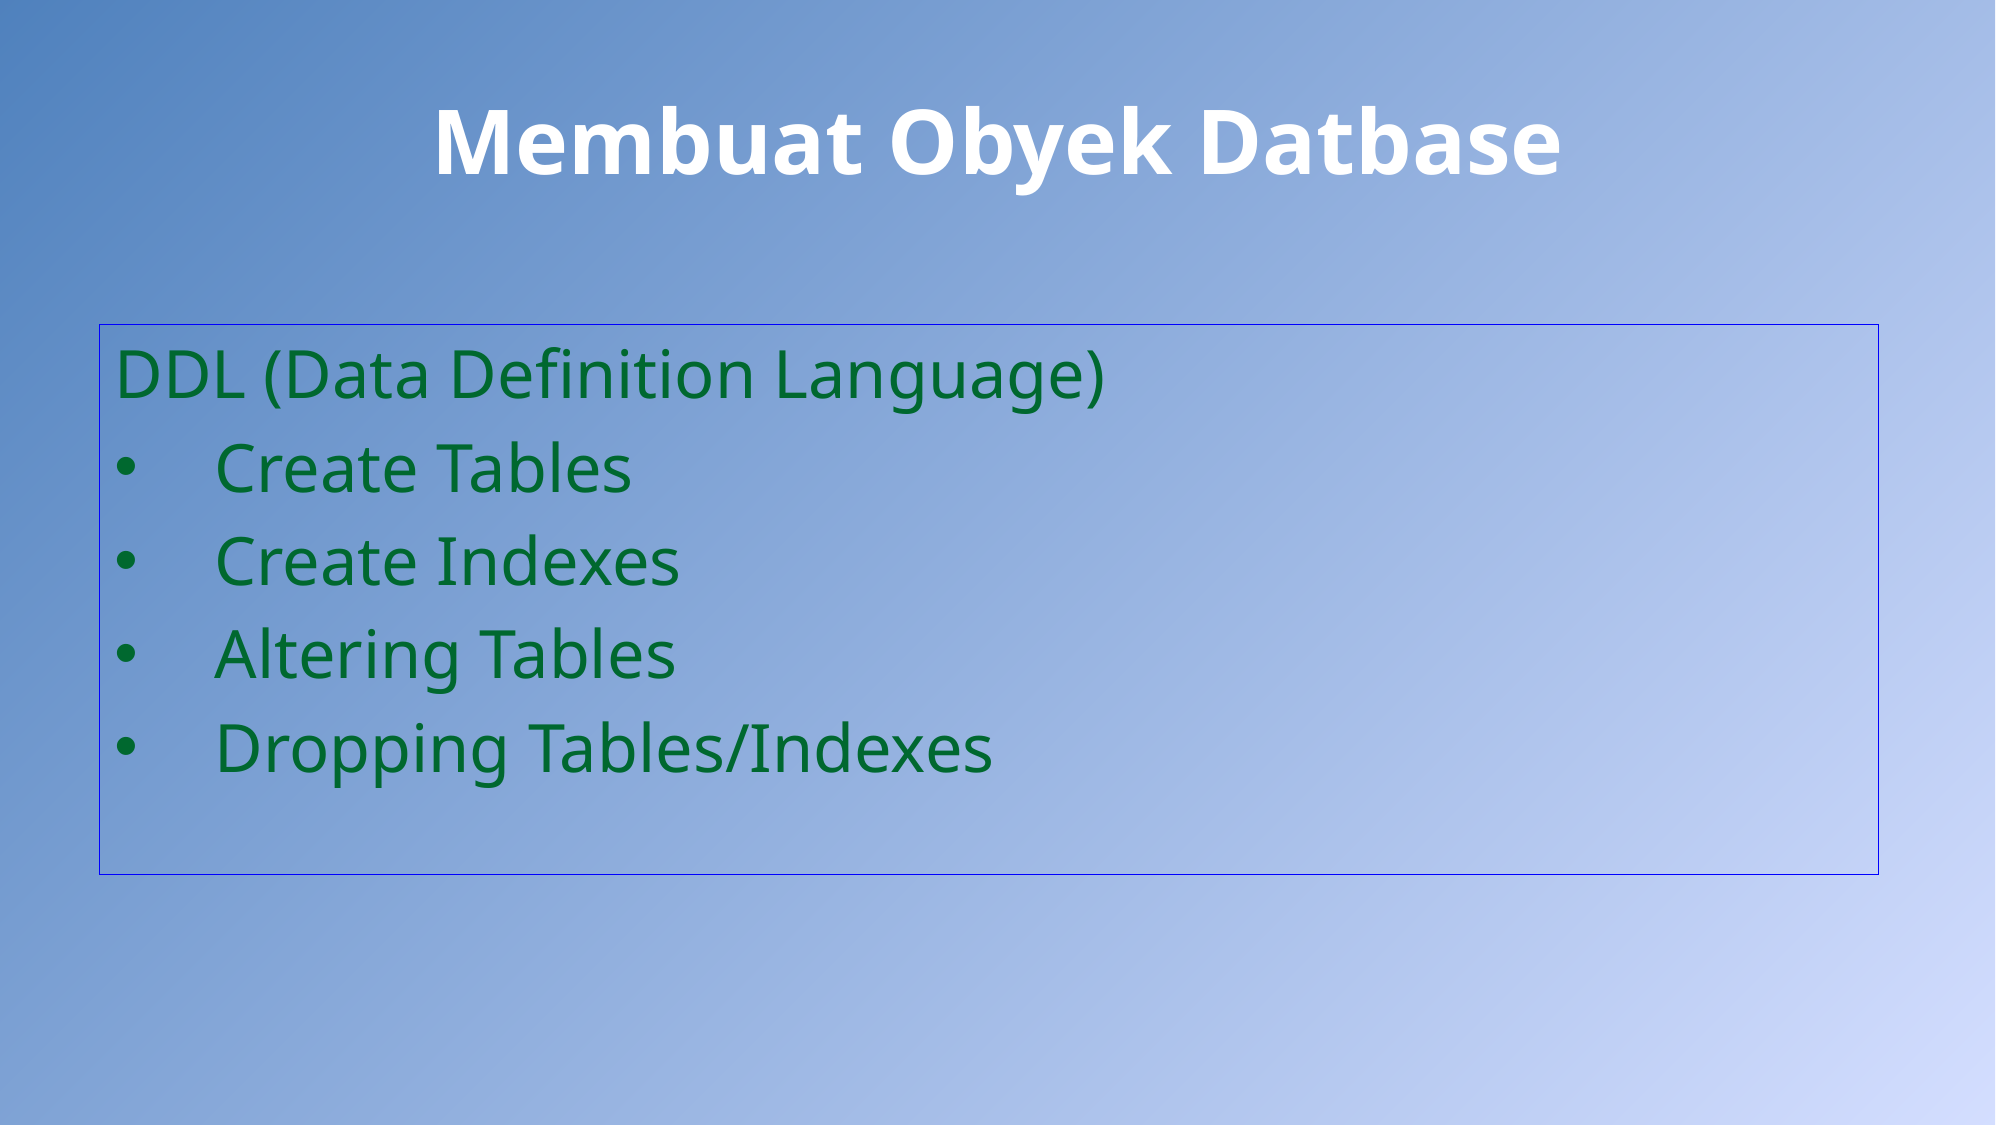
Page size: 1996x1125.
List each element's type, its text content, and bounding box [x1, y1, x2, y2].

title Membuat Obyek Datbase [99, 45, 1896, 233]
list DDL (Data Definition Language) Create Tables Create Indexes Altering Tables Dropping Tables/Indexes [99, 324, 1879, 875]
